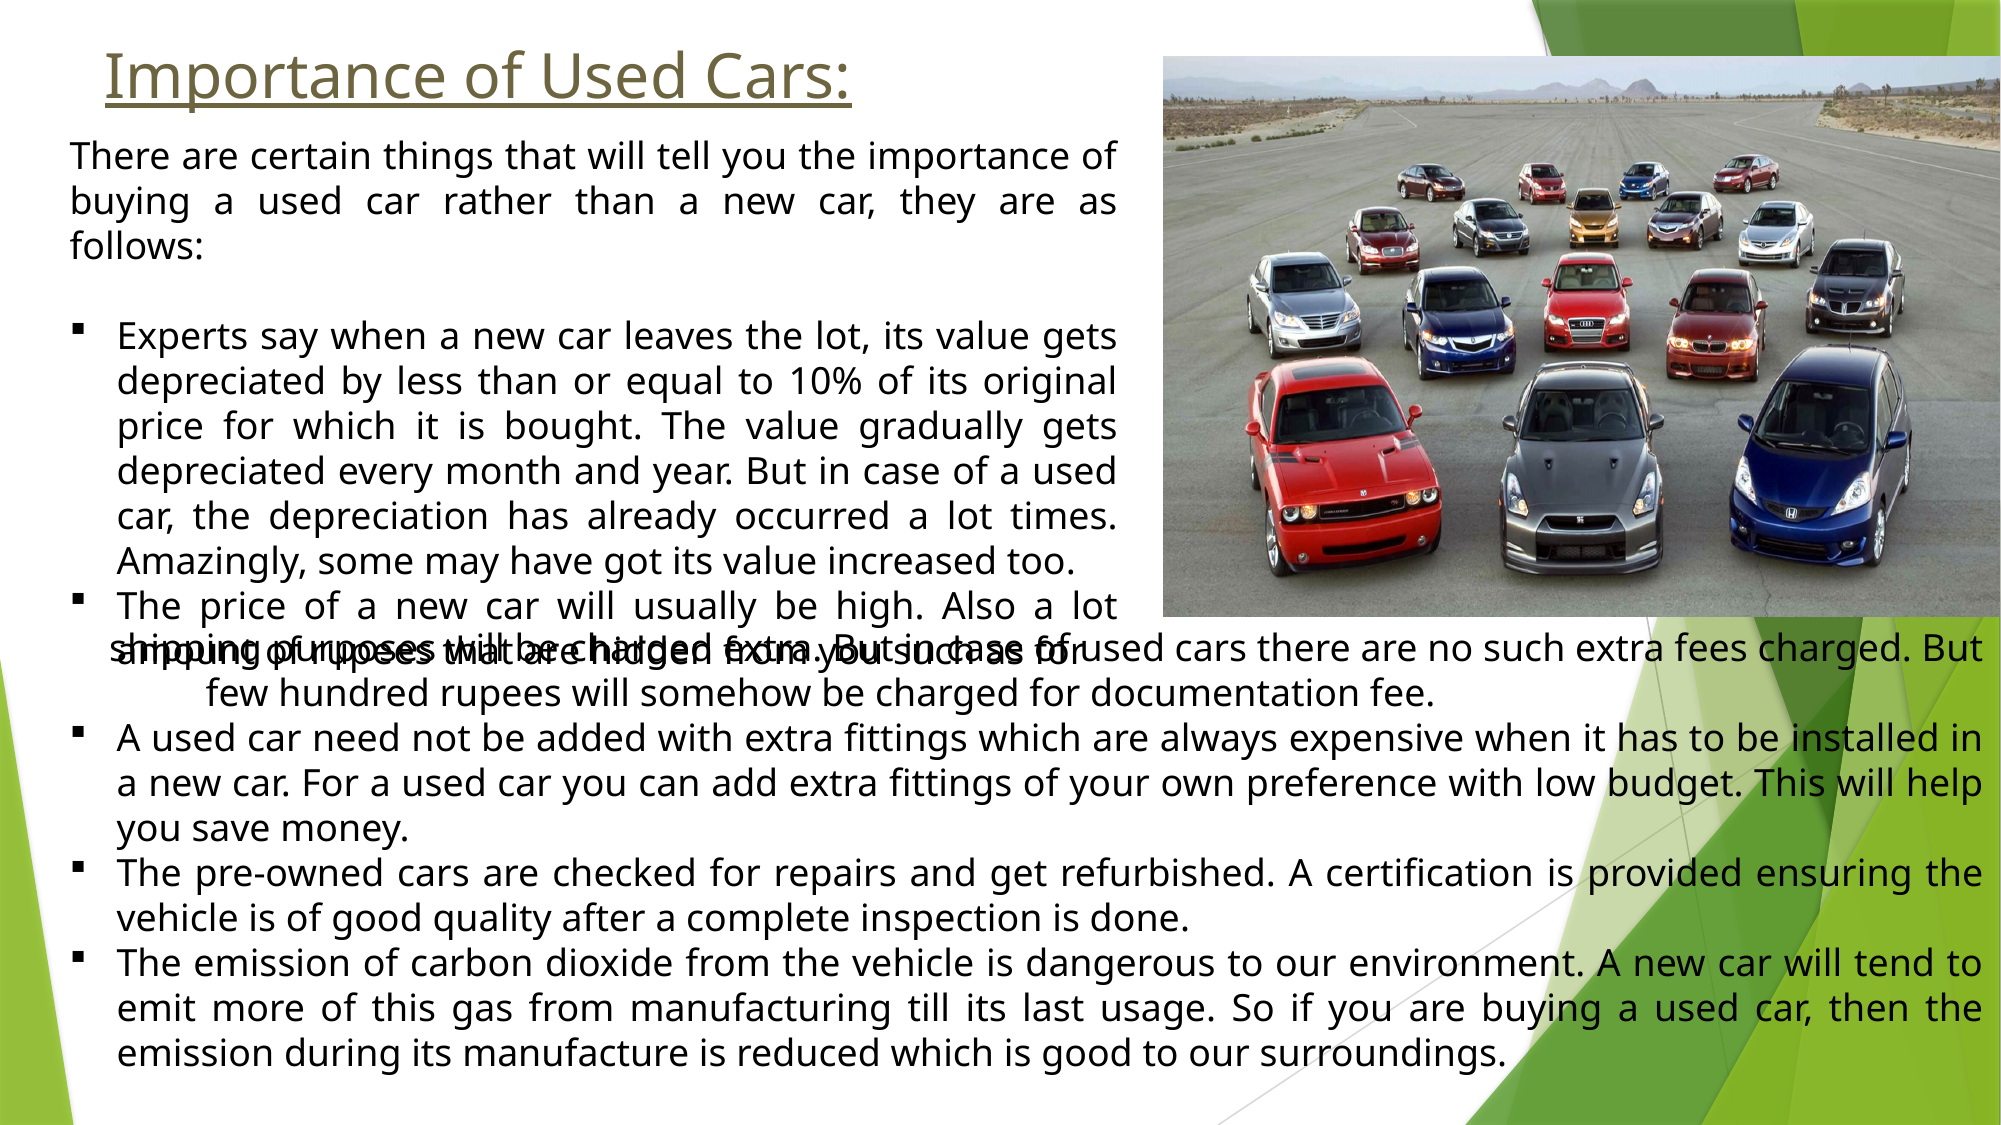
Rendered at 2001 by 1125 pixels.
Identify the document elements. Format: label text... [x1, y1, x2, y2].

picture [1162, 56, 2000, 618]
text_box shipping purposes will be charged extra. But in case of used cars there are no such extra fees charged. But few hundred rupees will somehow be charged for documentation fee. A used car need not be added with extra fittings which are always expensive when it has to be installed in a new car. For a used car you can add extra fittings of your own preference with low budget. This will help you save money. The pre-owned cars are checked for repairs and get refurbished. A certification is provided ensuring the vehicle is of good quality after a complete inspection is done. The emission of carbon dioxide from the vehicle is dangerous to our environment. A new car will tend to emit more of this gas from manufacturing till its last usage. So if you are buying a used car, then the emission during its manufacture is reduced which is good to our surroundings. [54, 616, 2000, 1125]
text_box Importance of Used Cars: [89, 28, 1889, 118]
text_box There are certain things that will tell you the importance of buying a used car rather than a new car, they are as follows: Experts say when a new car leaves the lot, its value gets depreciated by less than or equal to 10% of its original price for which it is bought. The value gradually gets depreciated every month and year. But in case of a used car, the depreciation has already occurred a lot times. Amazingly, some may have got its value increased too. The price of a new car will usually be high. Also a lot amount of rupees that are hidden from you such as for [54, 124, 1134, 616]
